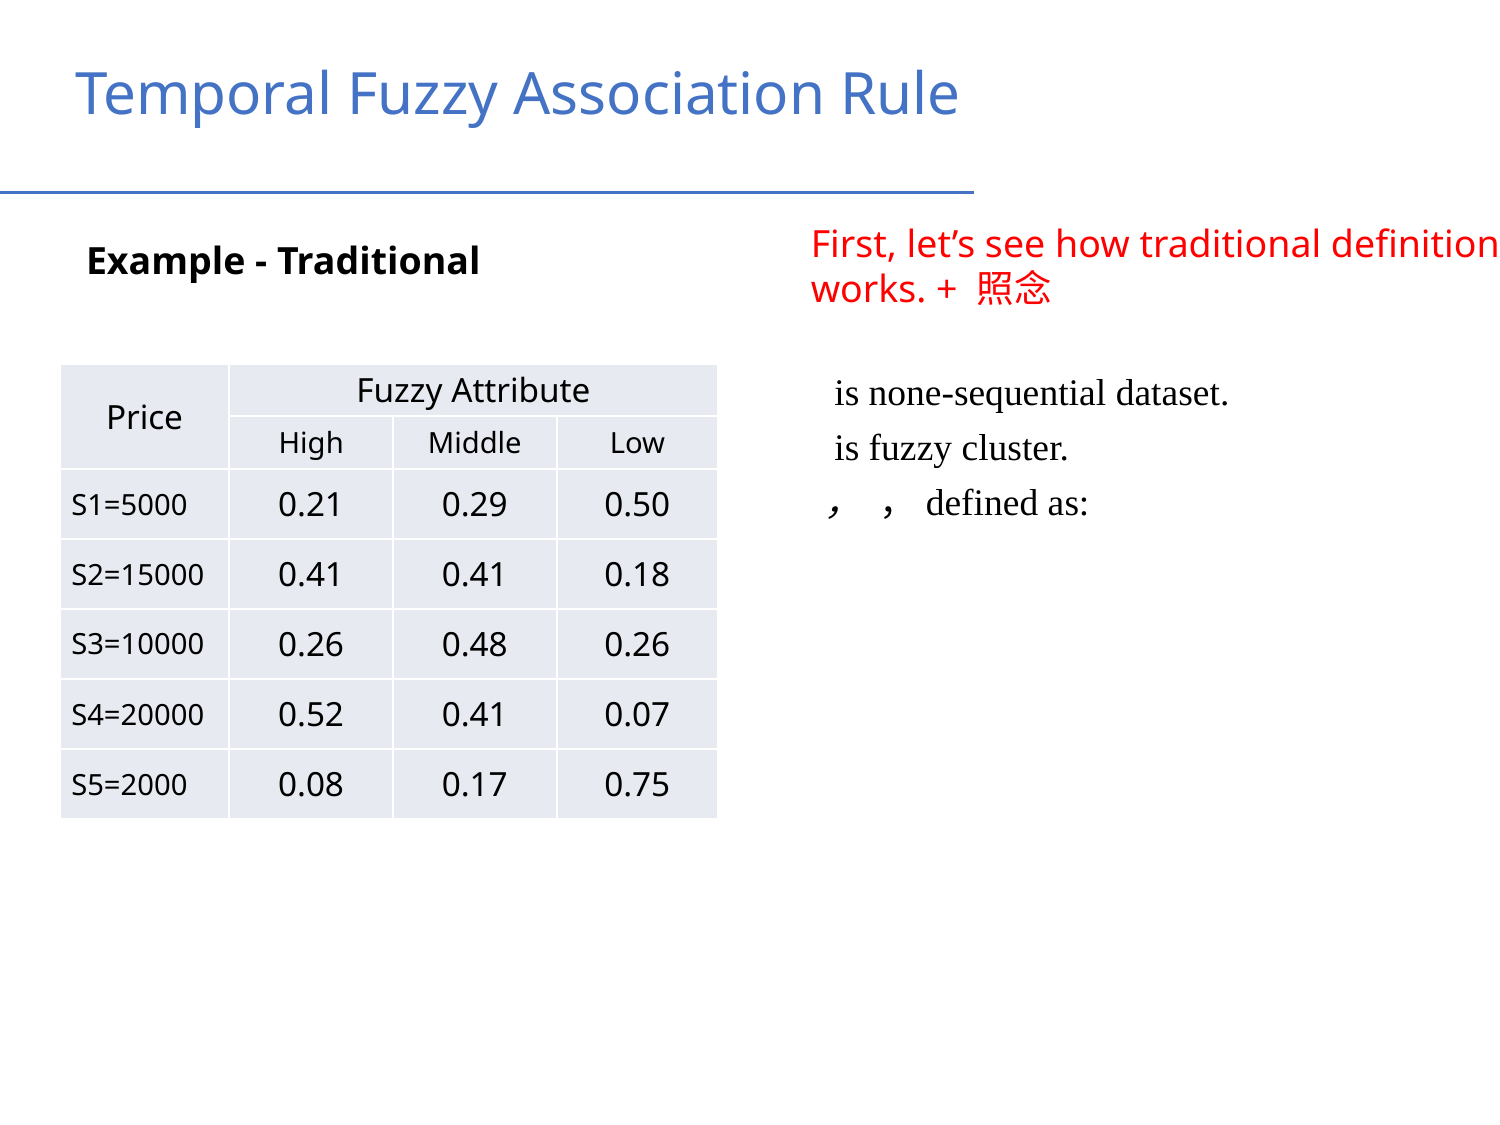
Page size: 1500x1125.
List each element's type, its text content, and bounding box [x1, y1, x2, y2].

text_box Example - Traditional [71, 229, 796, 289]
table_header Fuzzy Attribute [230, 365, 717, 415]
list Temporal Fuzzy Association Rule [59, 48, 1265, 156]
table_cell 0.48 [394, 610, 556, 678]
table_cell 0.18 [558, 540, 717, 608]
table_cell S3=10000 [61, 610, 228, 678]
table_cell 0.41 [394, 680, 556, 748]
table_cell 0.07 [558, 680, 717, 748]
table_cell 0.17 [394, 750, 556, 818]
table_cell High [230, 417, 392, 468]
table_cell 0.26 [558, 610, 717, 678]
table_cell 0.50 [558, 470, 717, 538]
table_header Price [61, 365, 228, 468]
table_cell S2=15000 [61, 540, 228, 608]
table_cell 0.52 [230, 680, 392, 748]
table_cell 0.41 [394, 540, 556, 608]
table_cell 0.75 [558, 750, 717, 818]
table_cell Low [558, 417, 717, 468]
table_cell 0.08 [230, 750, 392, 818]
text_box First, let’s see how traditional definition works. + 照念 [796, 212, 1500, 317]
table_cell 0.21 [230, 470, 392, 538]
table_cell 0.26 [230, 610, 392, 678]
table_cell S4=20000 [61, 680, 228, 748]
table_cell 0.29 [394, 470, 556, 538]
table_cell S1=5000 [61, 470, 228, 538]
table_cell 0.41 [230, 540, 392, 608]
table_cell Middle [394, 417, 556, 468]
table_cell S5=2000 [61, 750, 228, 818]
